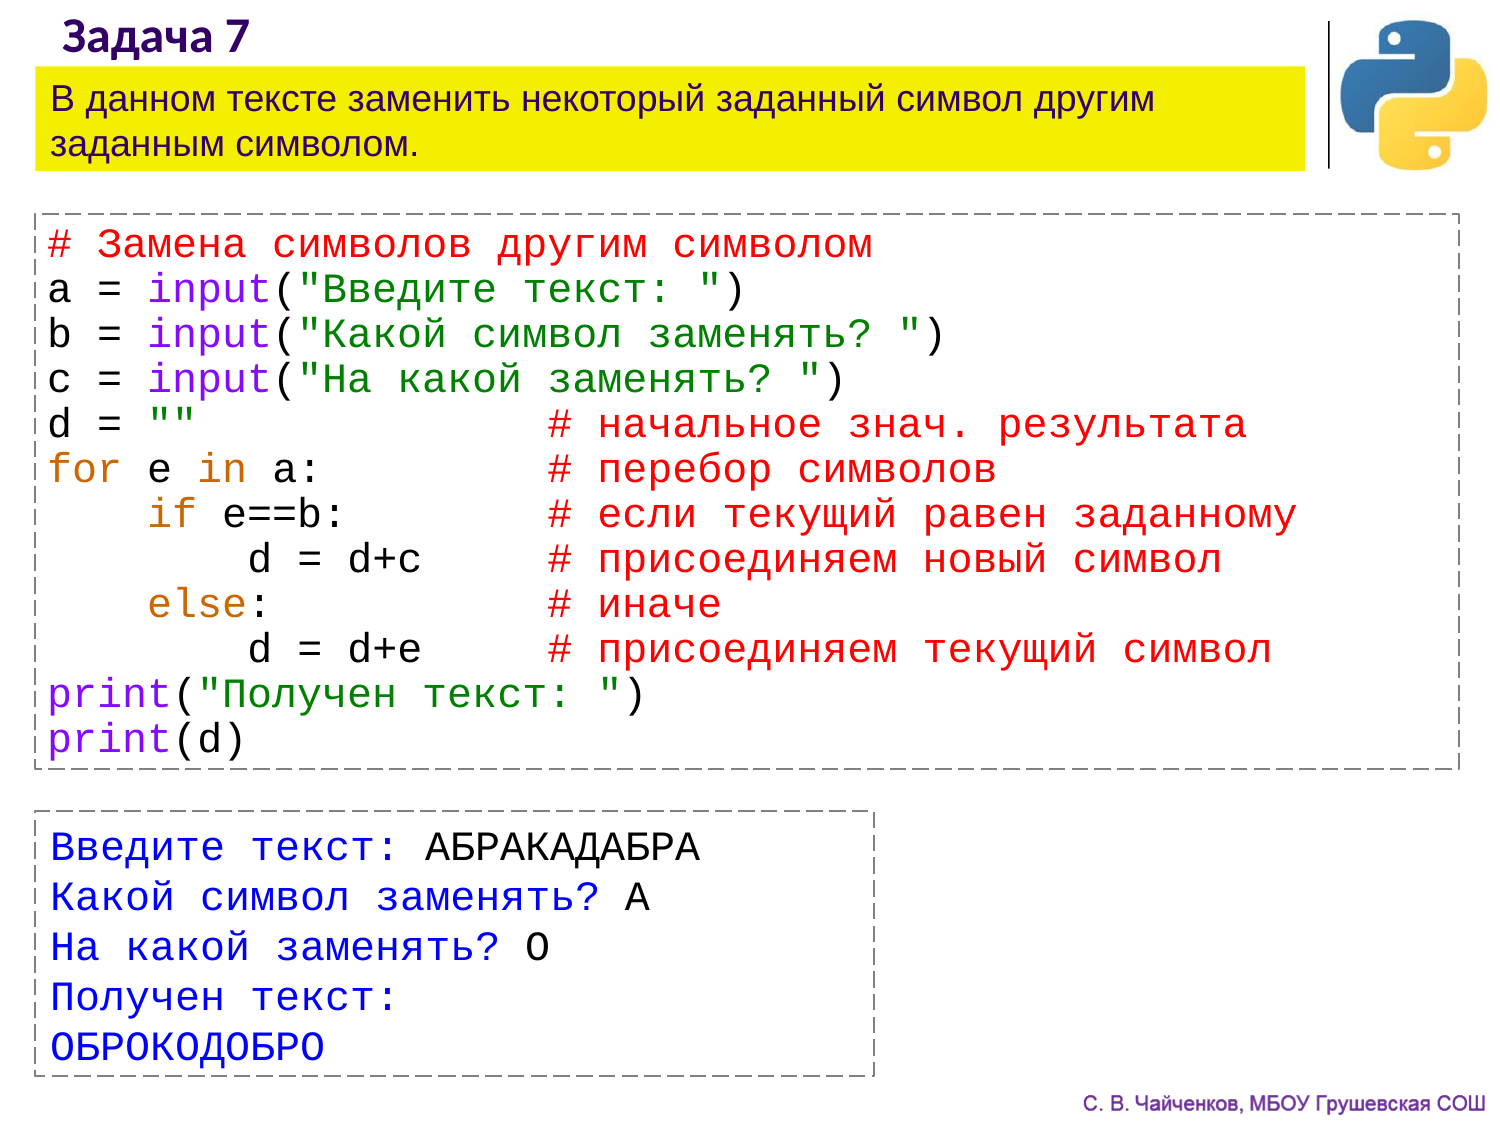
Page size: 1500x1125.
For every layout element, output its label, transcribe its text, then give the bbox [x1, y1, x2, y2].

text_box # Замена символов другим символом a = input("Введите текст: ") b = input("Какой символ заменять? ") c = input("На какой заменять? ") d = "" # начальное знач. результата for e in a: # перебор символов if e==b: # если текущий равен заданному d = d+c # присоединяем новый символ else: # иначе d = d+e # присоединяем текущий символ print("Получен текст: ") print(d) [35, 213, 1459, 769]
picture [1057, 1082, 1500, 1125]
text_box В данном тексте заменить некоторый заданный символ другим заданным символом. [35, 66, 1306, 172]
title Задача 7 [47, 0, 1285, 66]
picture [1334, 13, 1492, 179]
text_box Введите текст: АБРАКАДАБРА Какой символ заменять? А На какой заменять? О Получен текст: ОБРОКОДОБРО [35, 811, 874, 1077]
